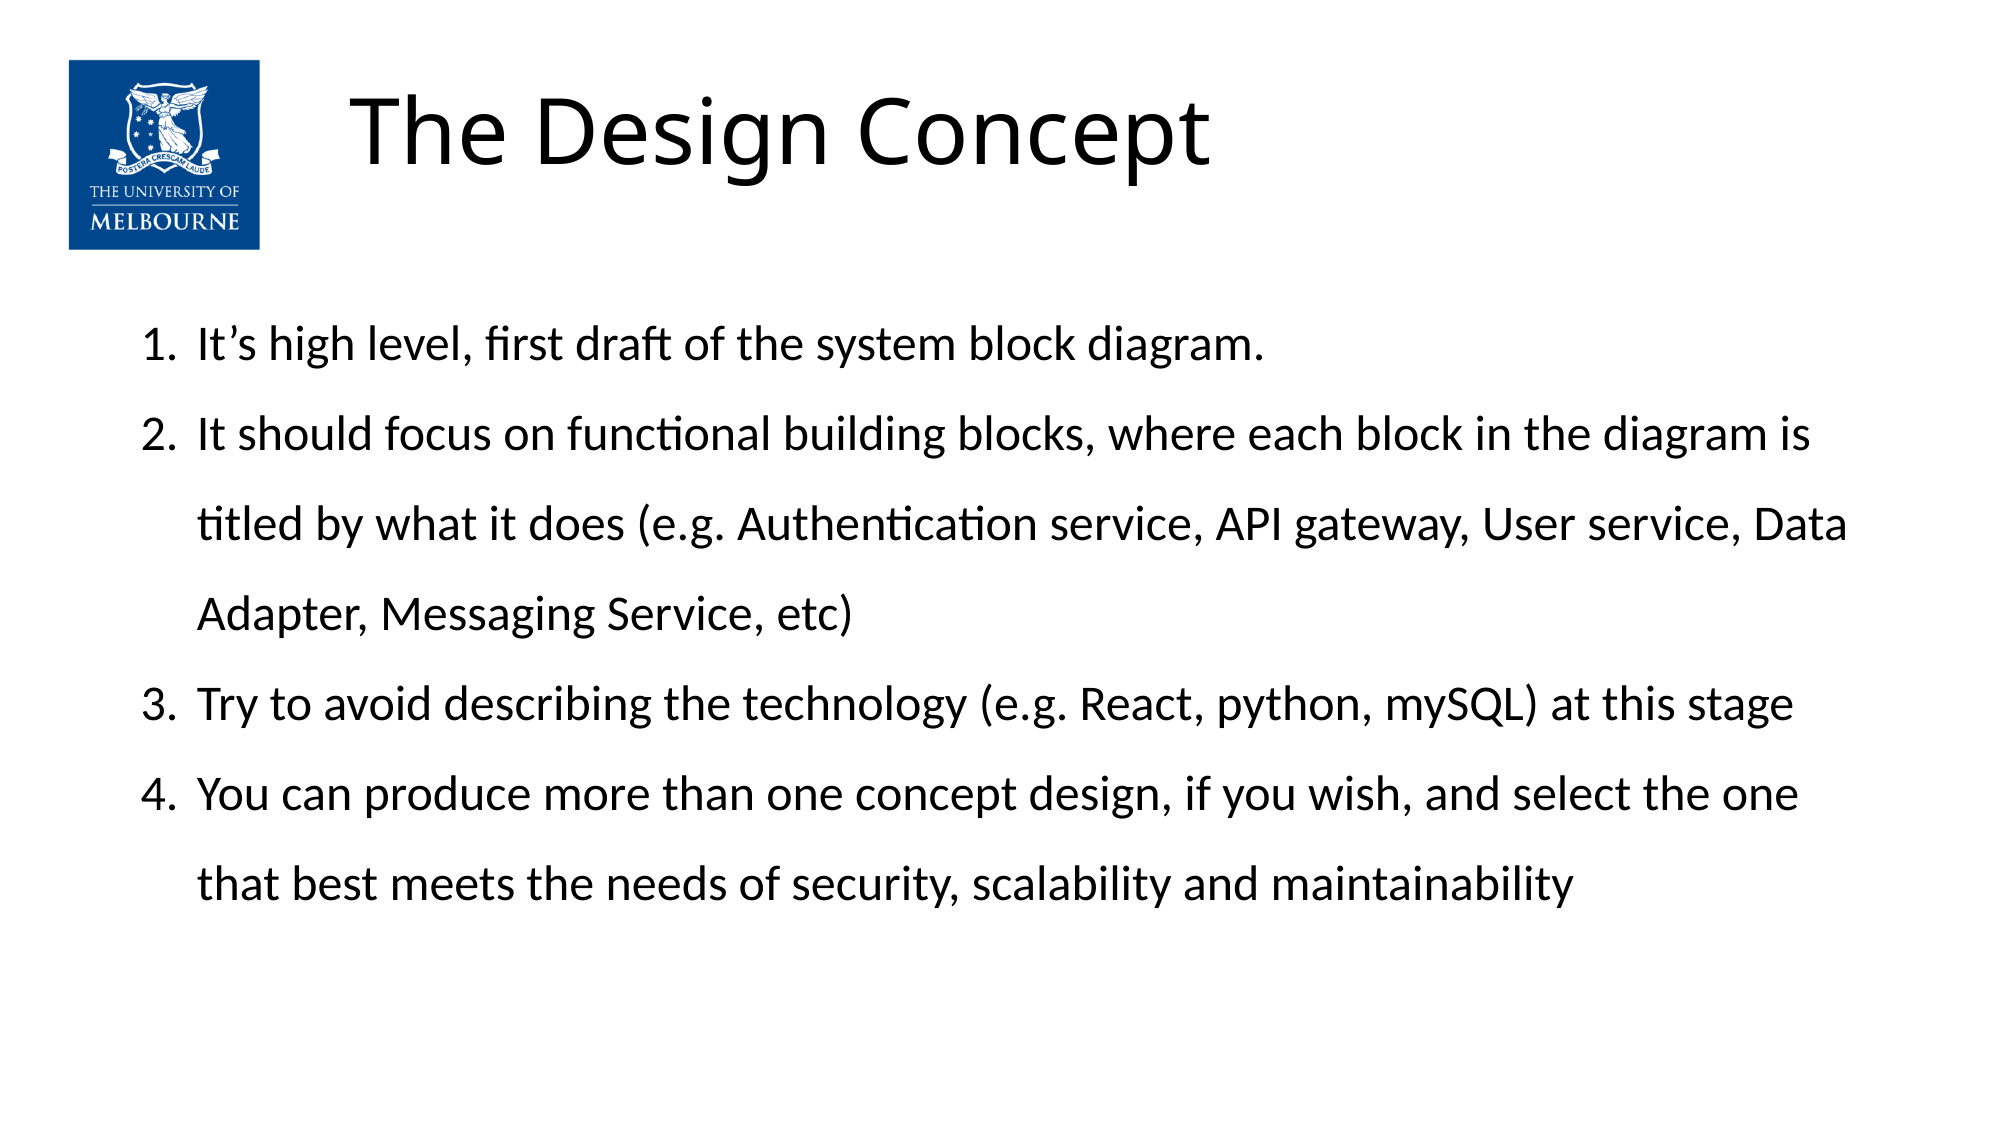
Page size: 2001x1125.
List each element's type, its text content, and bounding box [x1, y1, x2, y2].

text_box It’s high level, first draft of the system block diagram. It should focus on functional building blocks, where each block in the diagram is titled by what it does (e.g. Authentication service, API gateway, User service, Data Adapter, Messaging Service, etc) Try to avoid describing the technology (e.g. React, python, mySQL) at this stage You can produce more than one concept design, if you wish, and select the one that best meets the needs of security, scalability and maintainability [125, 272, 1874, 918]
title The Design Concept [334, 59, 1863, 211]
picture [55, 46, 273, 263]
